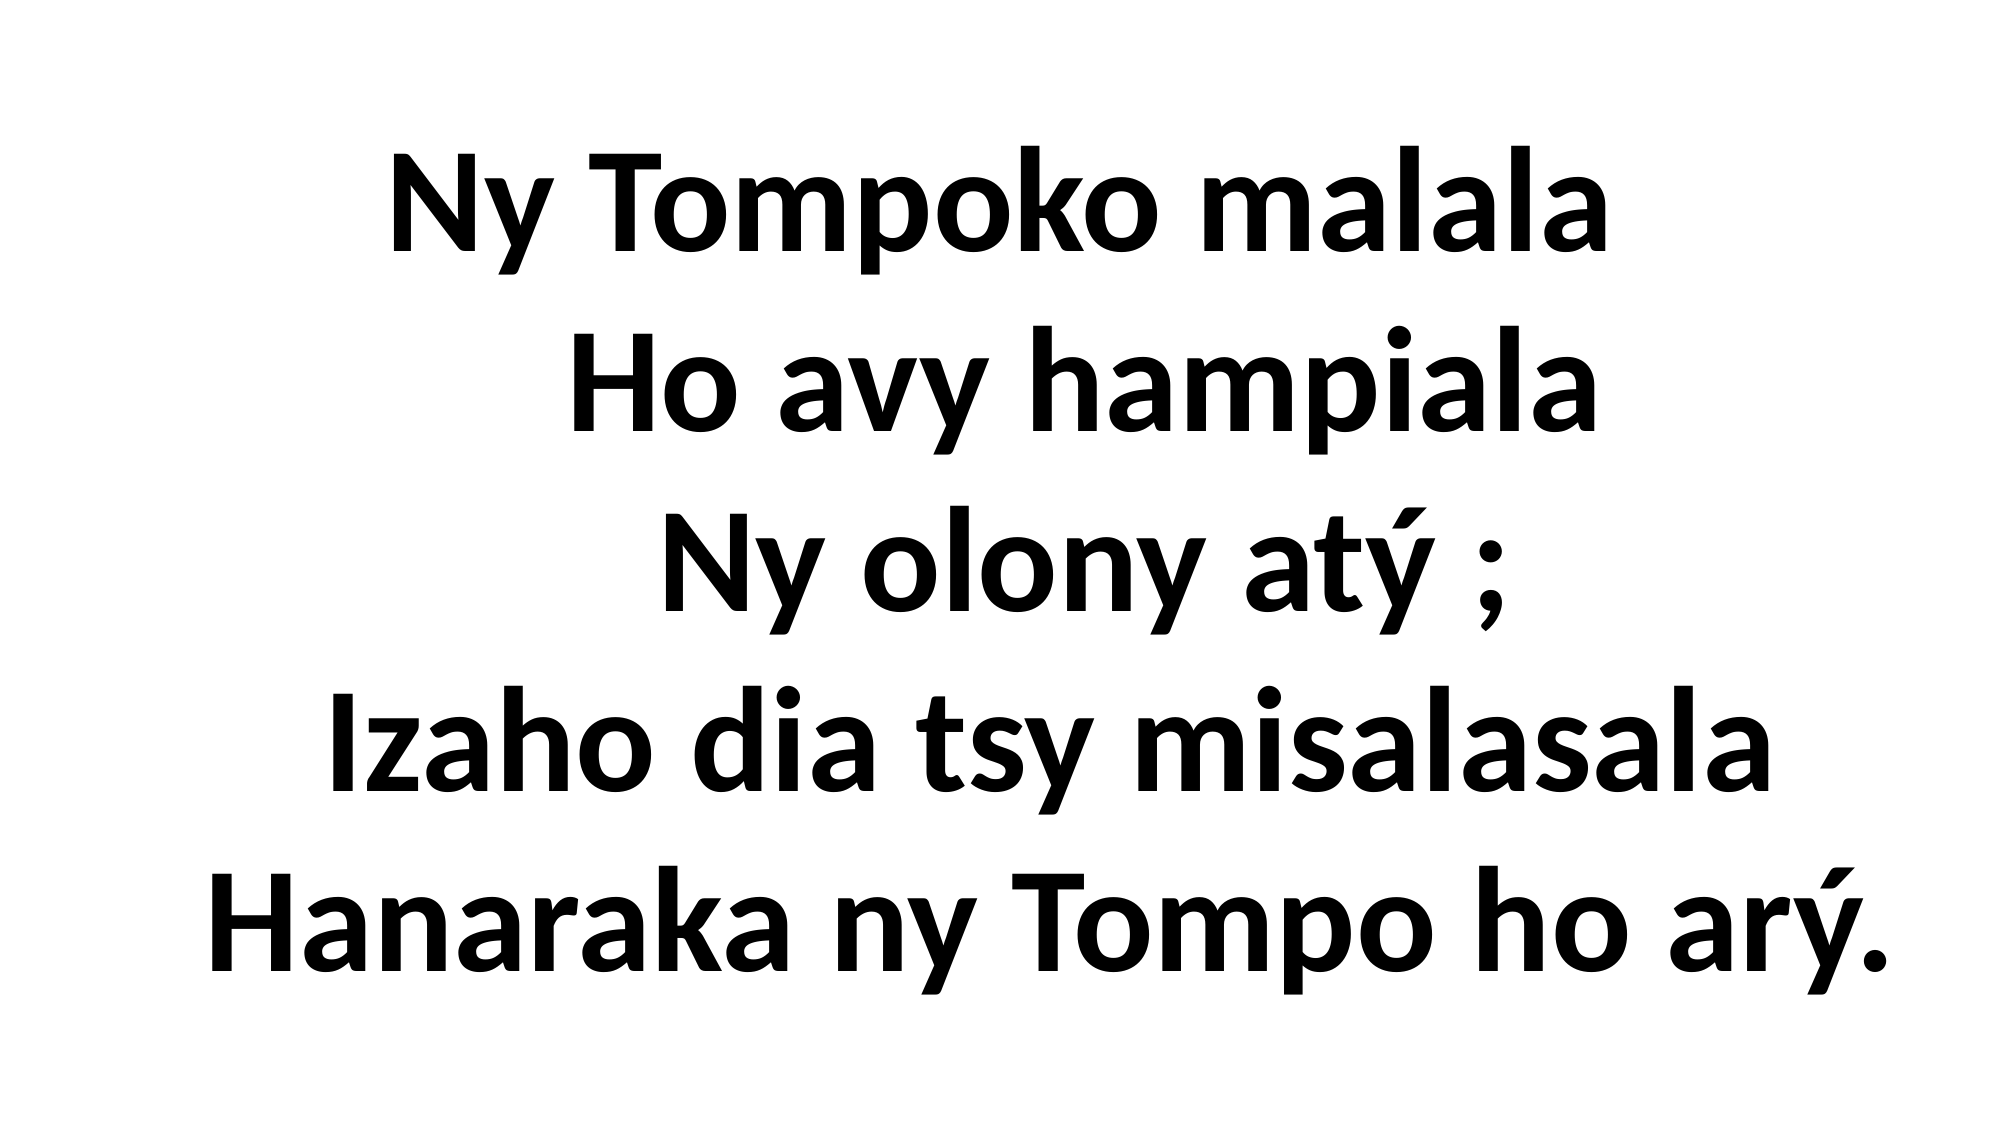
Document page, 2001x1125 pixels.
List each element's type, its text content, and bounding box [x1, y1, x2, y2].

text_box Ny Tompoko malala Ho avy hampiala Ny olony atý ; Izaho dia tsy misalasala Hanaraka ny Tompo ho arý. [0, 93, 2000, 1009]
